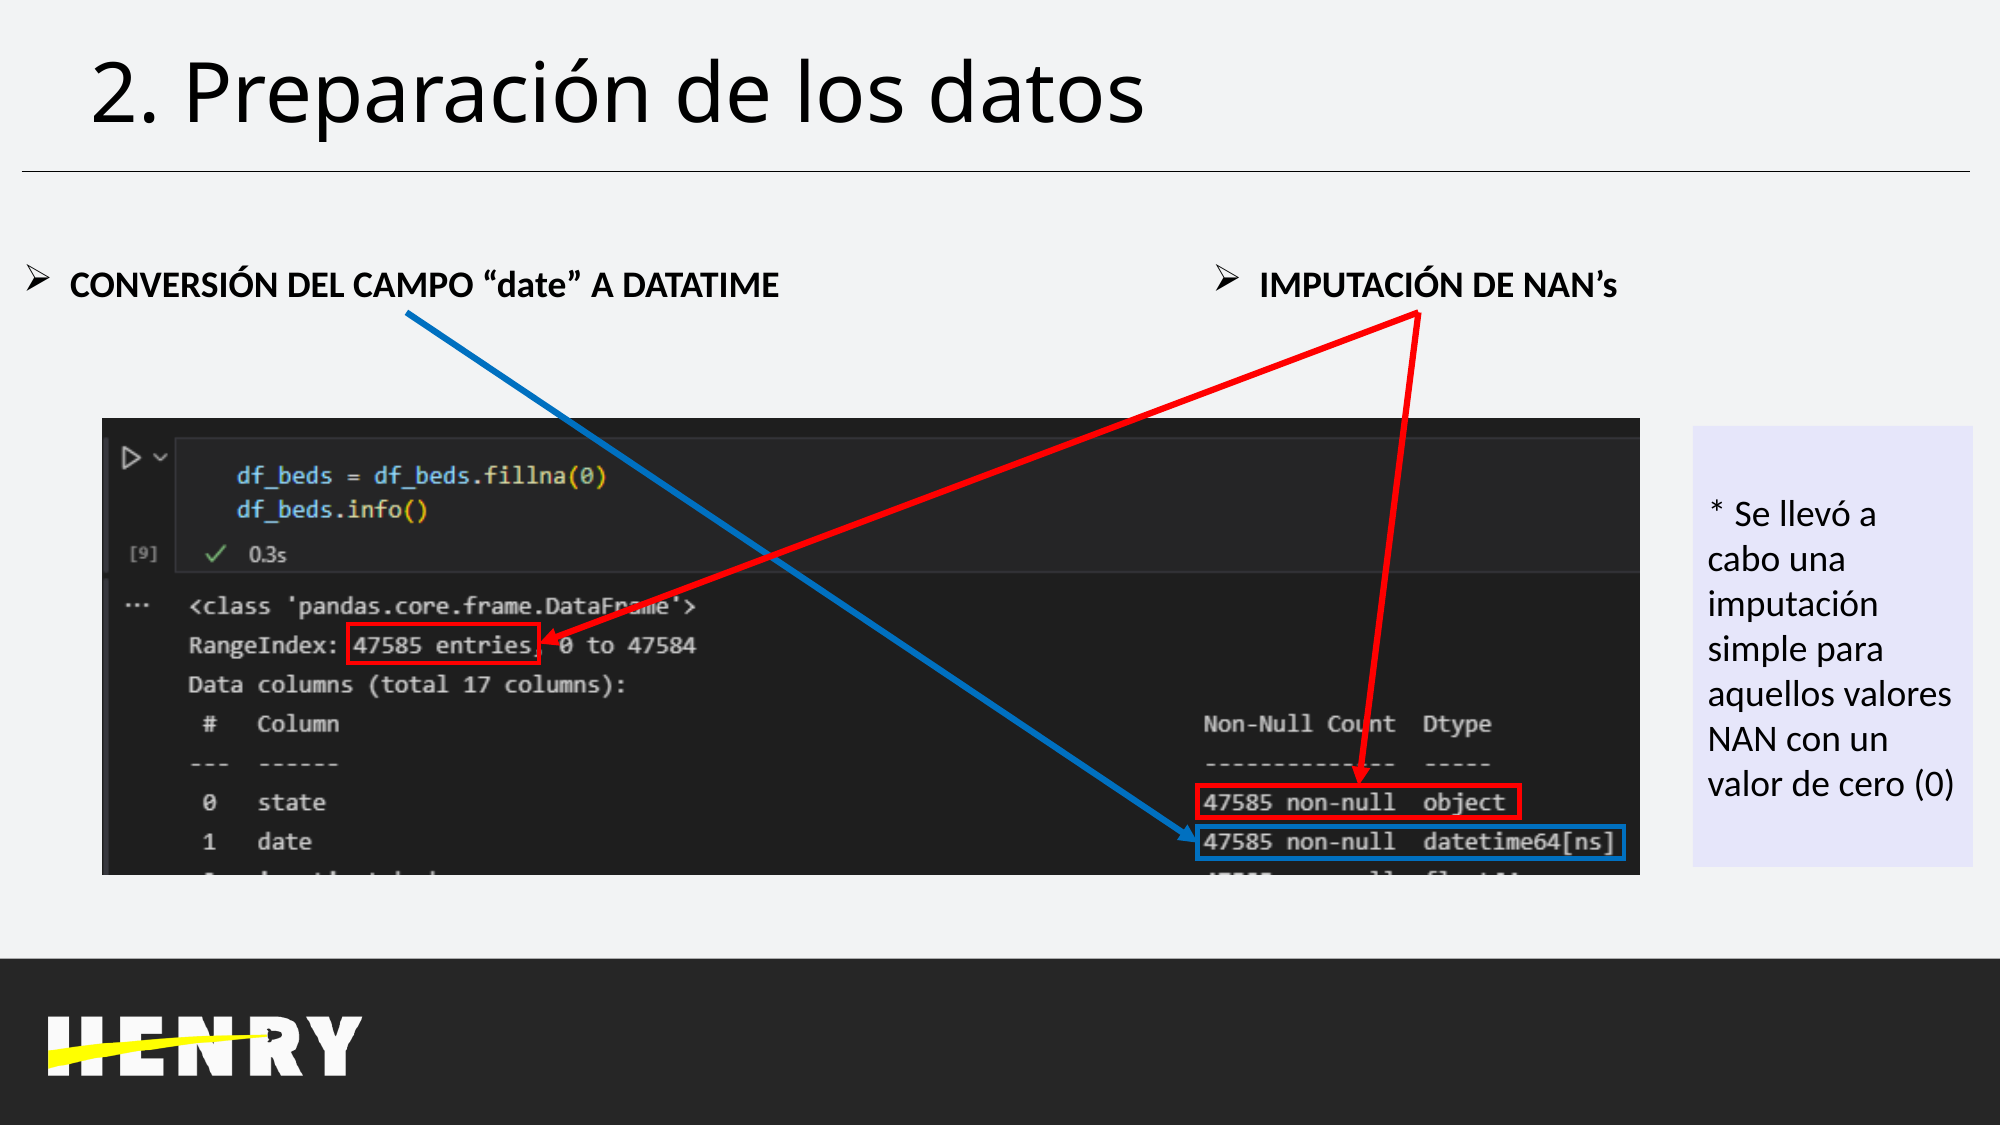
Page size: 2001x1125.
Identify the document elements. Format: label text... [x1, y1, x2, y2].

text_box [0, 958, 2000, 1125]
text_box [539, 313, 1358, 644]
text_box 2. Preparación de los datos [76, 31, 1179, 147]
picture [102, 418, 1640, 875]
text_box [1358, 313, 1419, 786]
text_box * Se llevó a cabo una imputación simple para aquellos valores NAN con un valor de cero (0) [1692, 425, 1974, 868]
text_box CONVERSIÓN DEL CAMPO “date” A DATATIME [8, 252, 805, 313]
text_box IMPUTACIÓN DE NAN’s [1197, 252, 1640, 313]
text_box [406, 313, 1198, 843]
picture [21, 968, 405, 1118]
